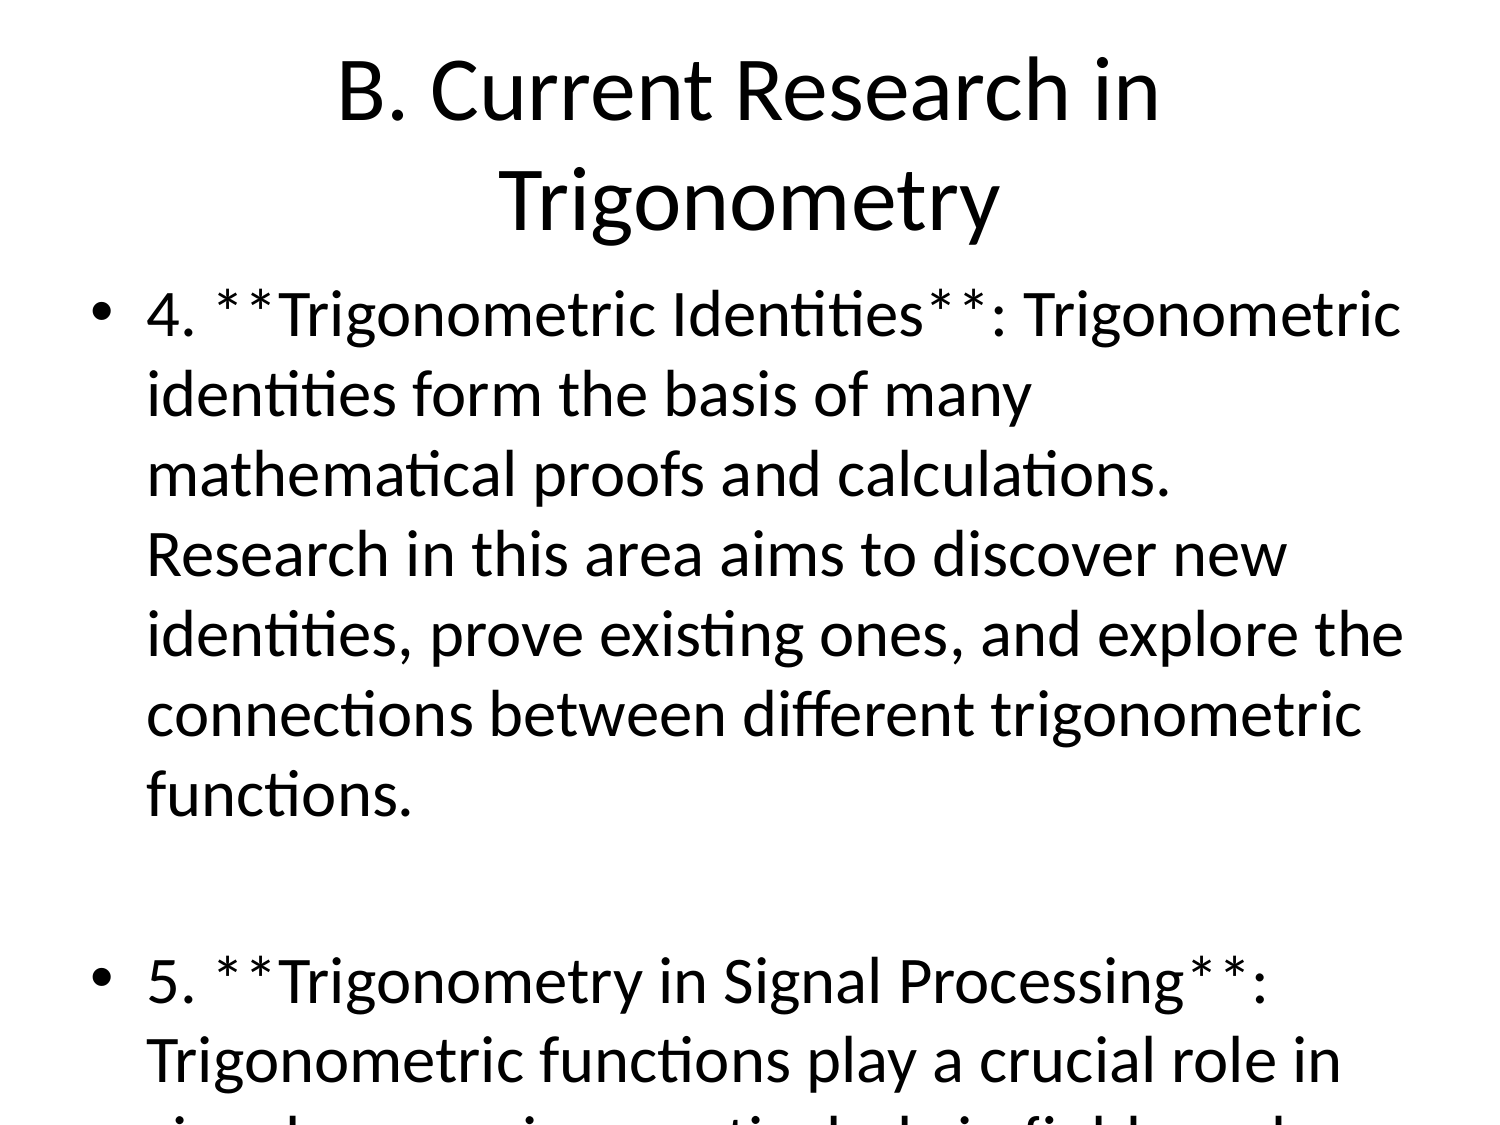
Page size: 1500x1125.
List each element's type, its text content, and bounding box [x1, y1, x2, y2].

list 4. **Trigonometric Identities**: Trigonometric identities form the basis of many mathematical proofs and calculations. Research in this area aims to discover new identities, prove existing ones, and explore the connections between different trigonometric functions. 5. **Trigonometry in Signal Processing**: Trigonometric functions play a crucial role in signal processing, particularly in fields such as telecommunications and digital image processing. Researchers are working on developing new techniques for analyzing and processing signals using trigonometric methods. [75, 262, 1425, 1005]
title B. Current Research in Trigonometry [75, 45, 1425, 233]
